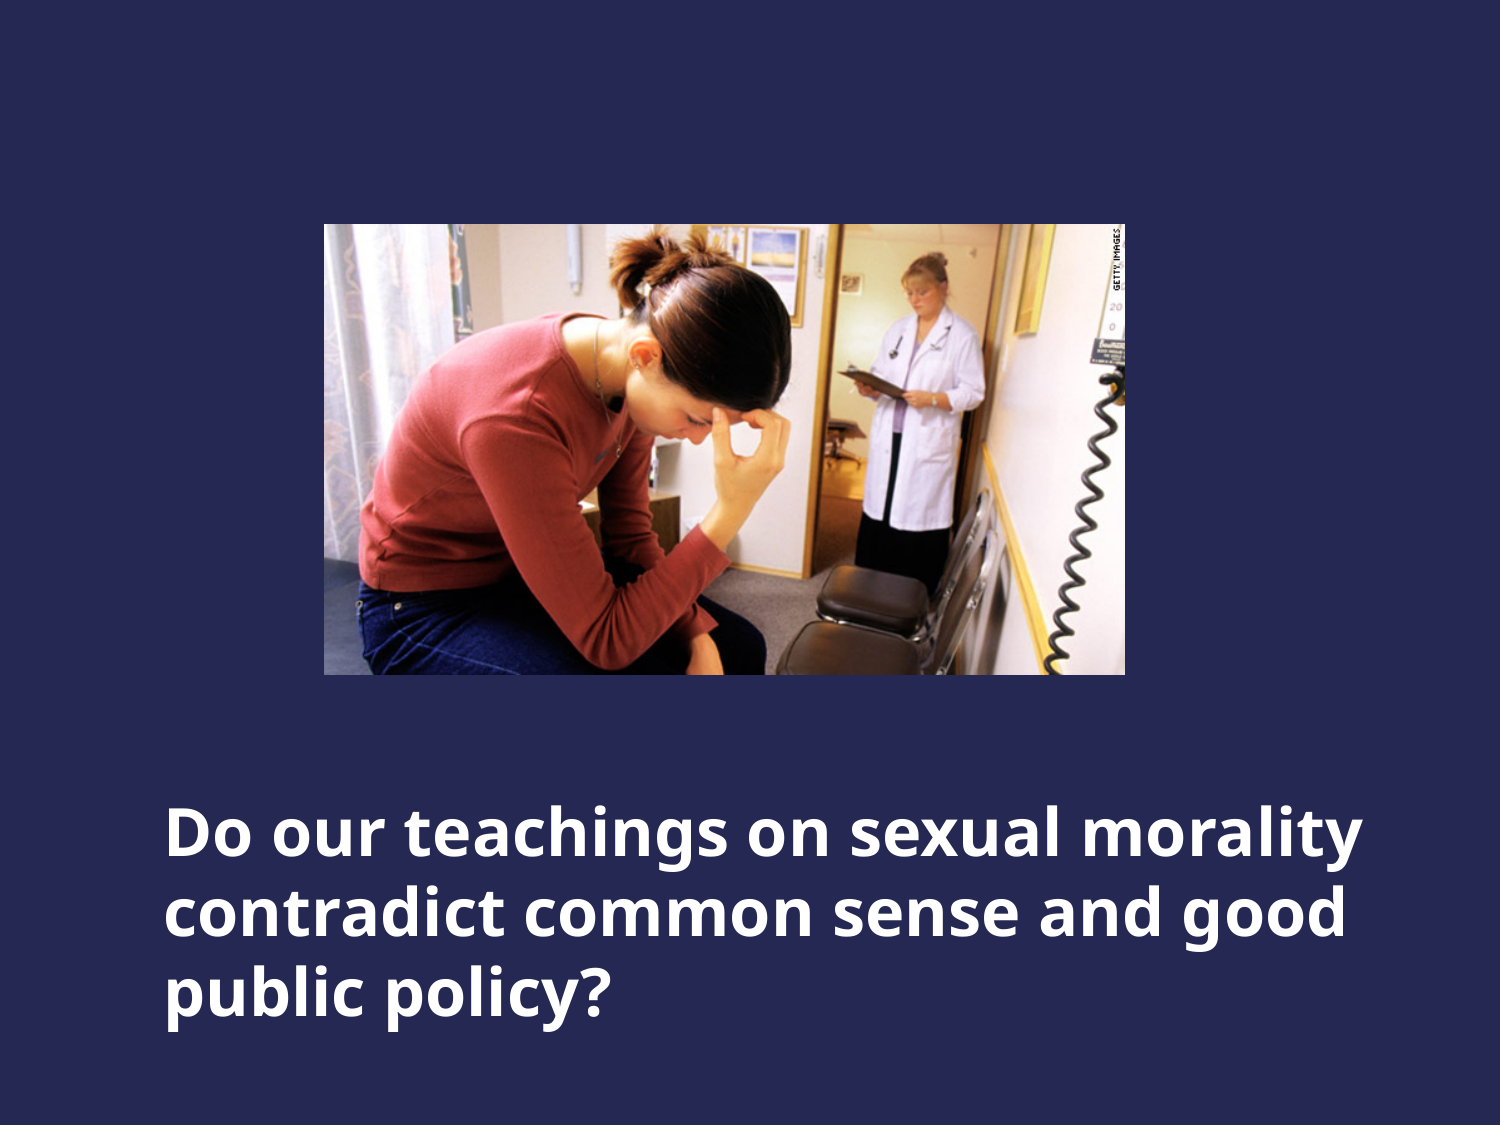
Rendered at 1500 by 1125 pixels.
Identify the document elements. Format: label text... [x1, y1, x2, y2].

picture [324, 224, 1126, 676]
title Do our teachings on sexual morality contradict common sense and good public policy? [148, 787, 1399, 1037]
